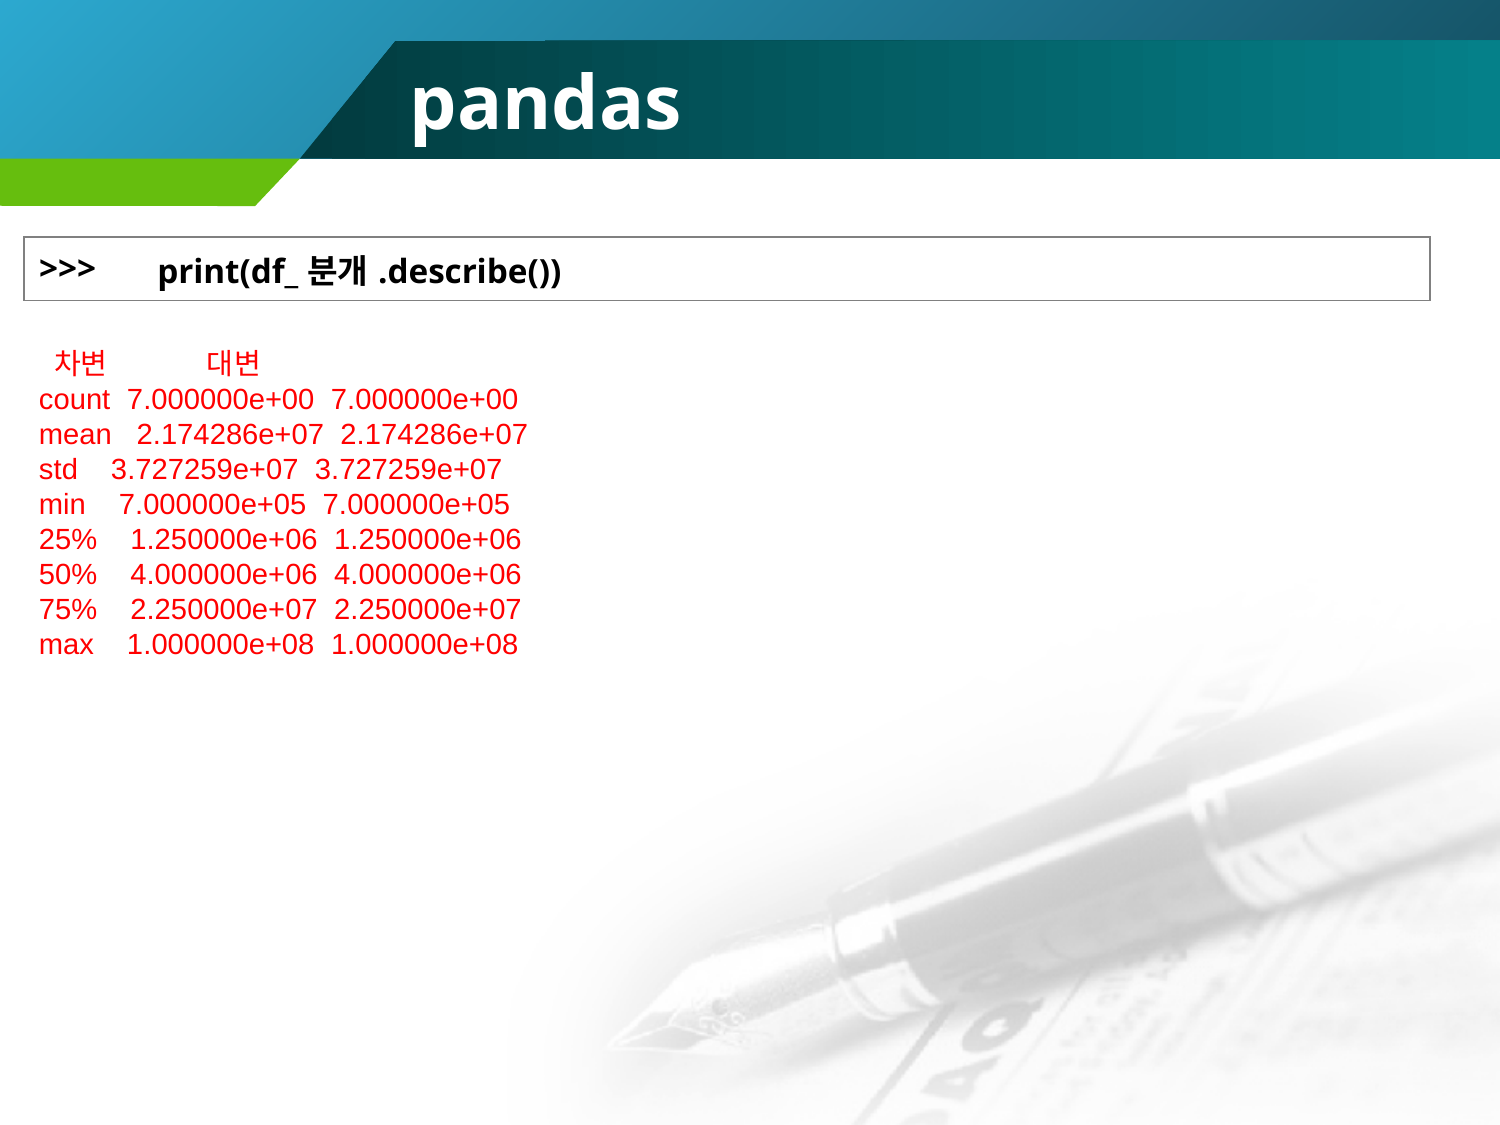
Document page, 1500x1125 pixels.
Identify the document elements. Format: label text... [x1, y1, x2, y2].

title pandas [394, 36, 1433, 163]
table_header print(df_분개.describe()) [142, 238, 1429, 300]
table_header >>> [25, 238, 142, 300]
picture [490, 448, 1500, 1125]
text_box 차변 대변 count 7.000000e+00 7.000000e+00 mean 2.174286e+07 2.174286e+07 std 3.727259e+07 3.727259e+07 min 7.000000e+05 7.000000e+05 25% 1.250000e+06 1.250000e+06 50% 4.000000e+06 4.000000e+06 75% 2.250000e+07 2.250000e+07 max 1.000000e+08 1.000000e+08 [24, 338, 1388, 668]
